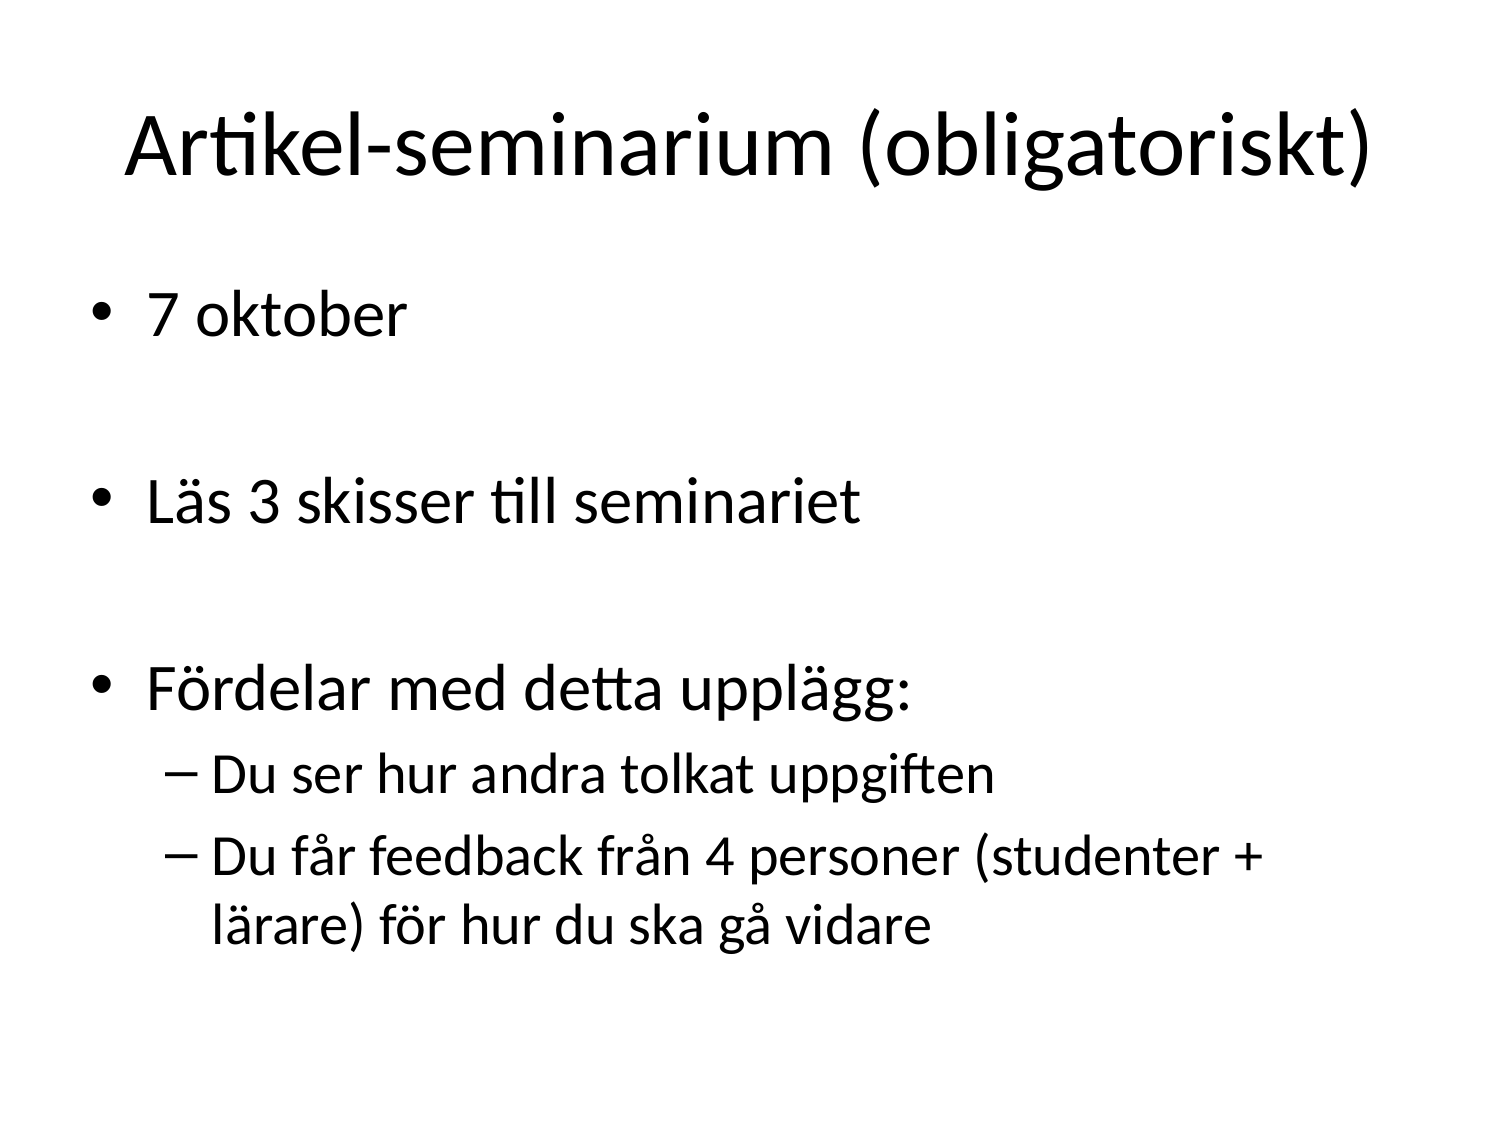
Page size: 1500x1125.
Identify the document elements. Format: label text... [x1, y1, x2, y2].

title Artikel-seminarium (obligatoriskt) [75, 45, 1425, 233]
list 7 oktober Läs 3 skisser till seminariet Fördelar med detta upplägg: Du ser hur andra tolkat uppgiften Du får feedback från 4 personer (studenter + lärare) för hur du ska gå vidare [75, 262, 1425, 1005]
